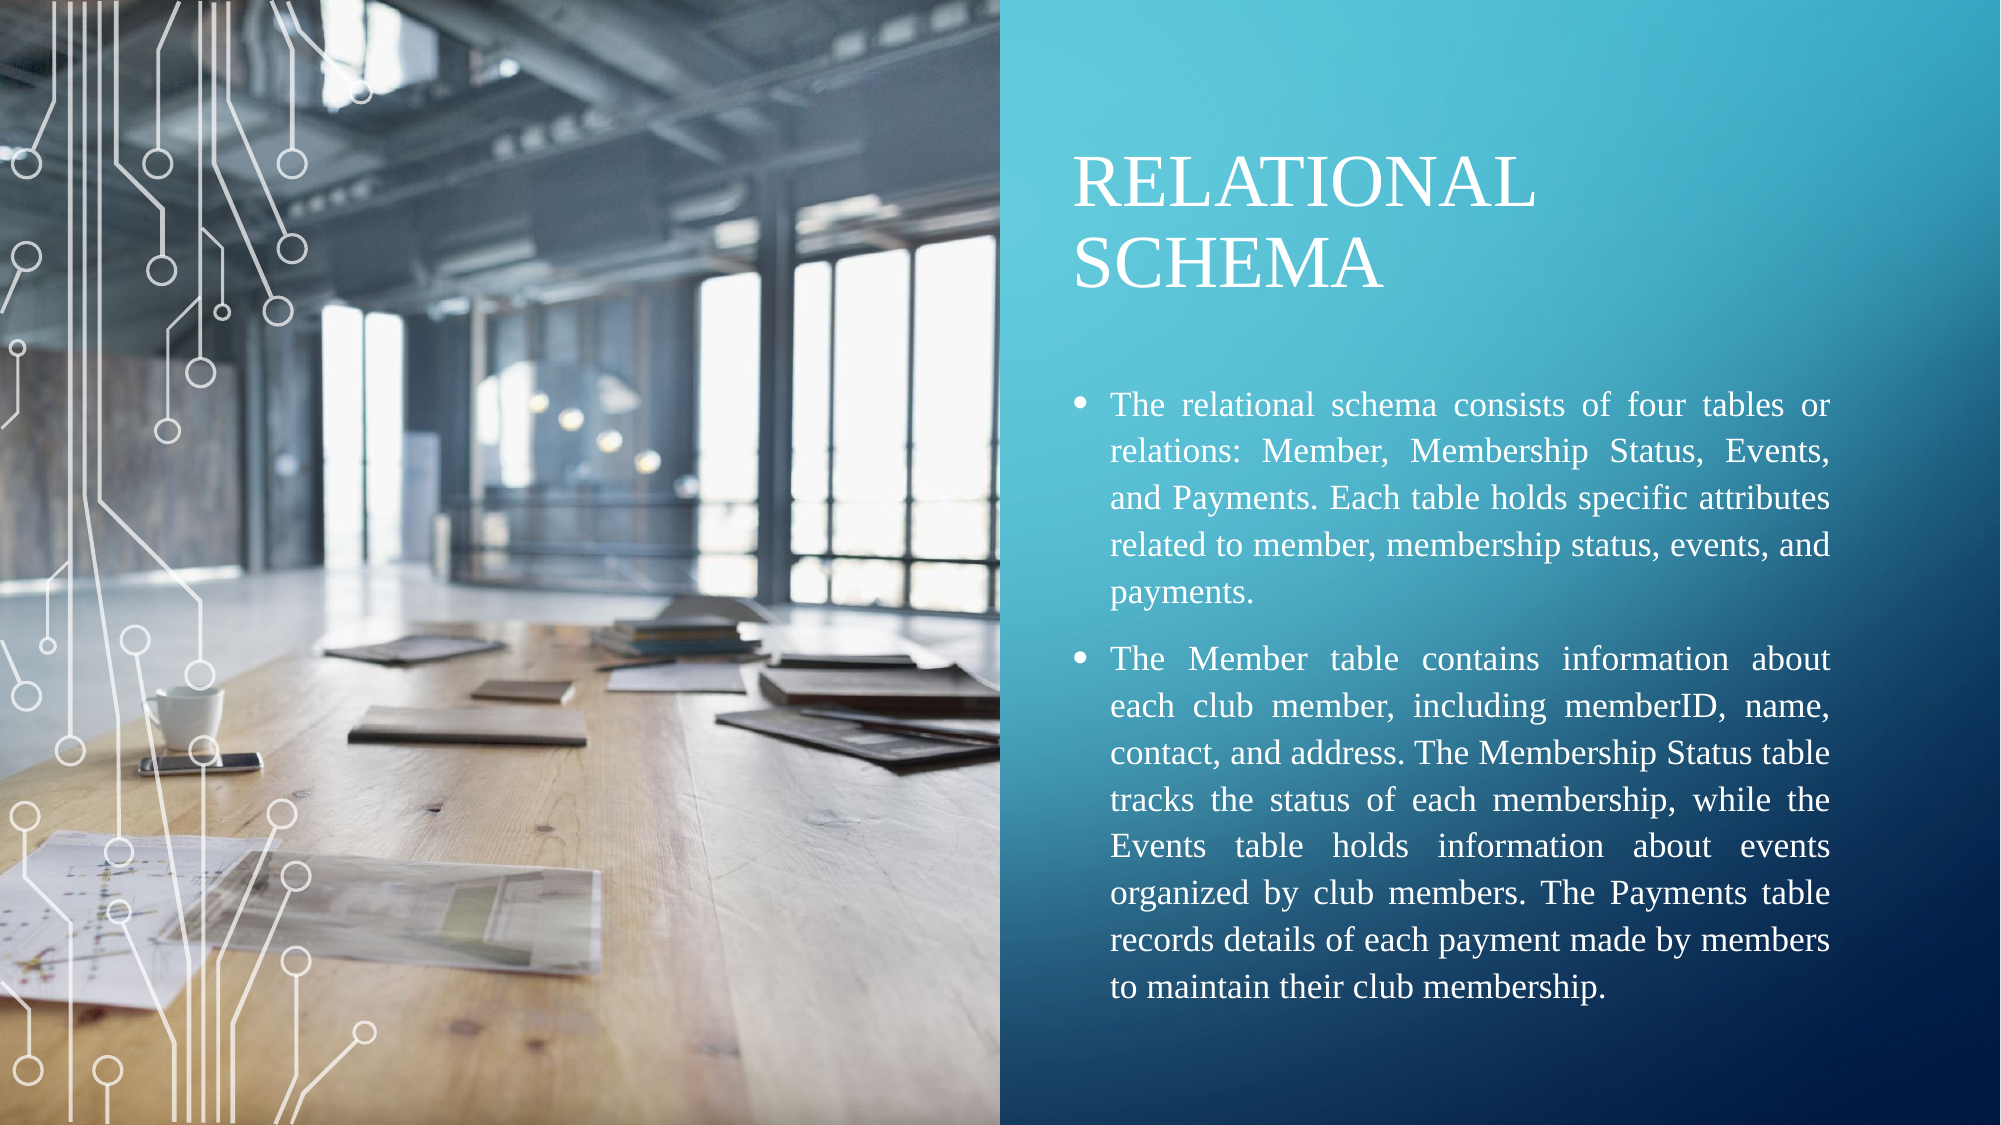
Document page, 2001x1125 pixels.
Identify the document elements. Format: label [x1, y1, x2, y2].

picture [379, 0, 1001, 1125]
text_box [0, 0, 379, 1125]
text_box [1001, 0, 2000, 1125]
